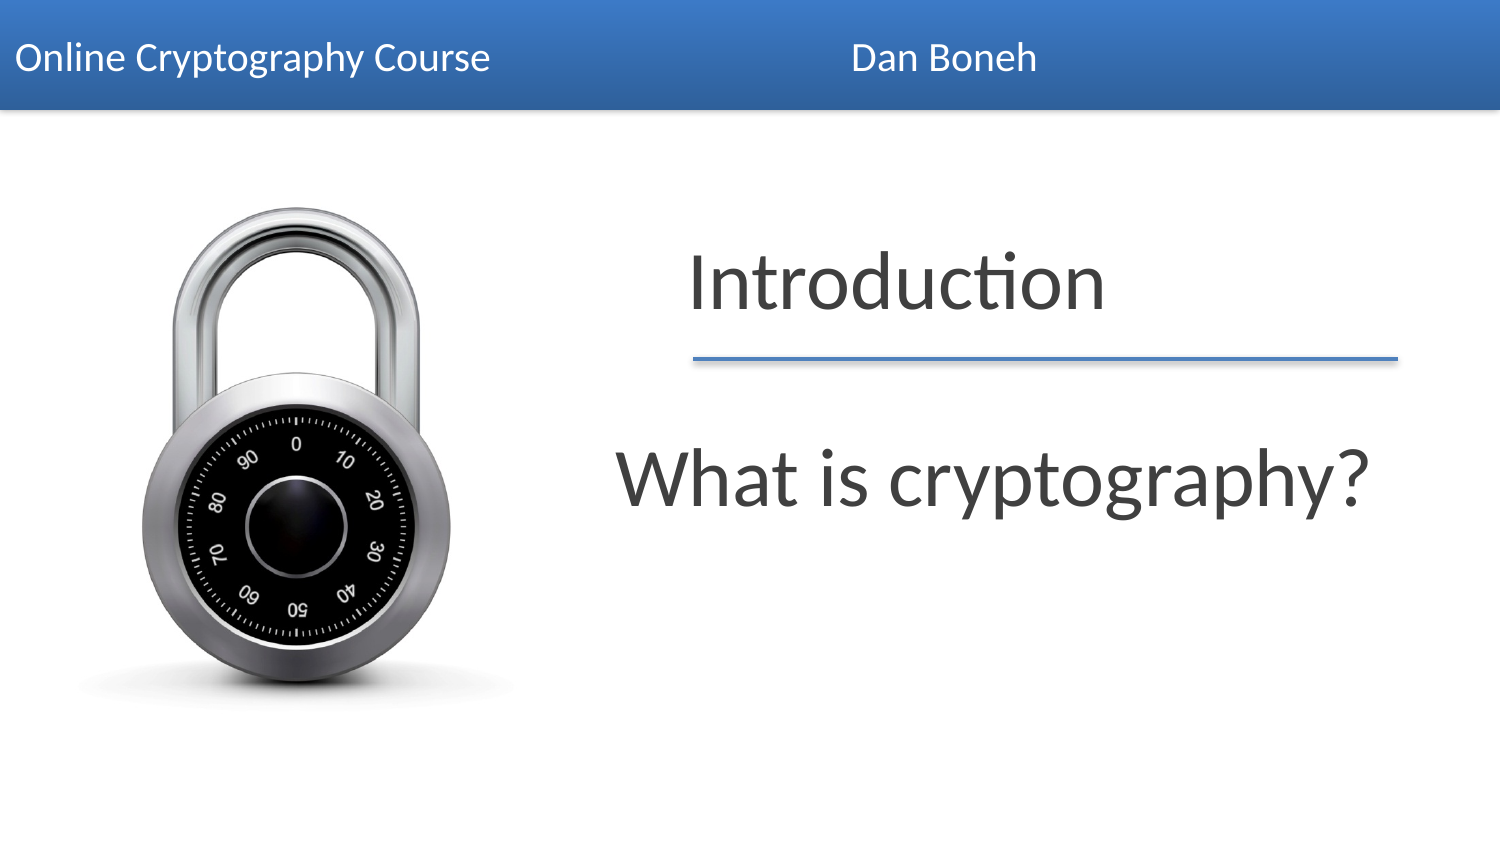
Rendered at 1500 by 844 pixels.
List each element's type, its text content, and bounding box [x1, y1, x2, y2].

picture [37, 146, 555, 744]
text_box Online Cryptography Course Dan Boneh [0, 0, 1500, 110]
title What is cryptography? [600, 415, 1463, 729]
text_box Introduction [672, 159, 1485, 394]
